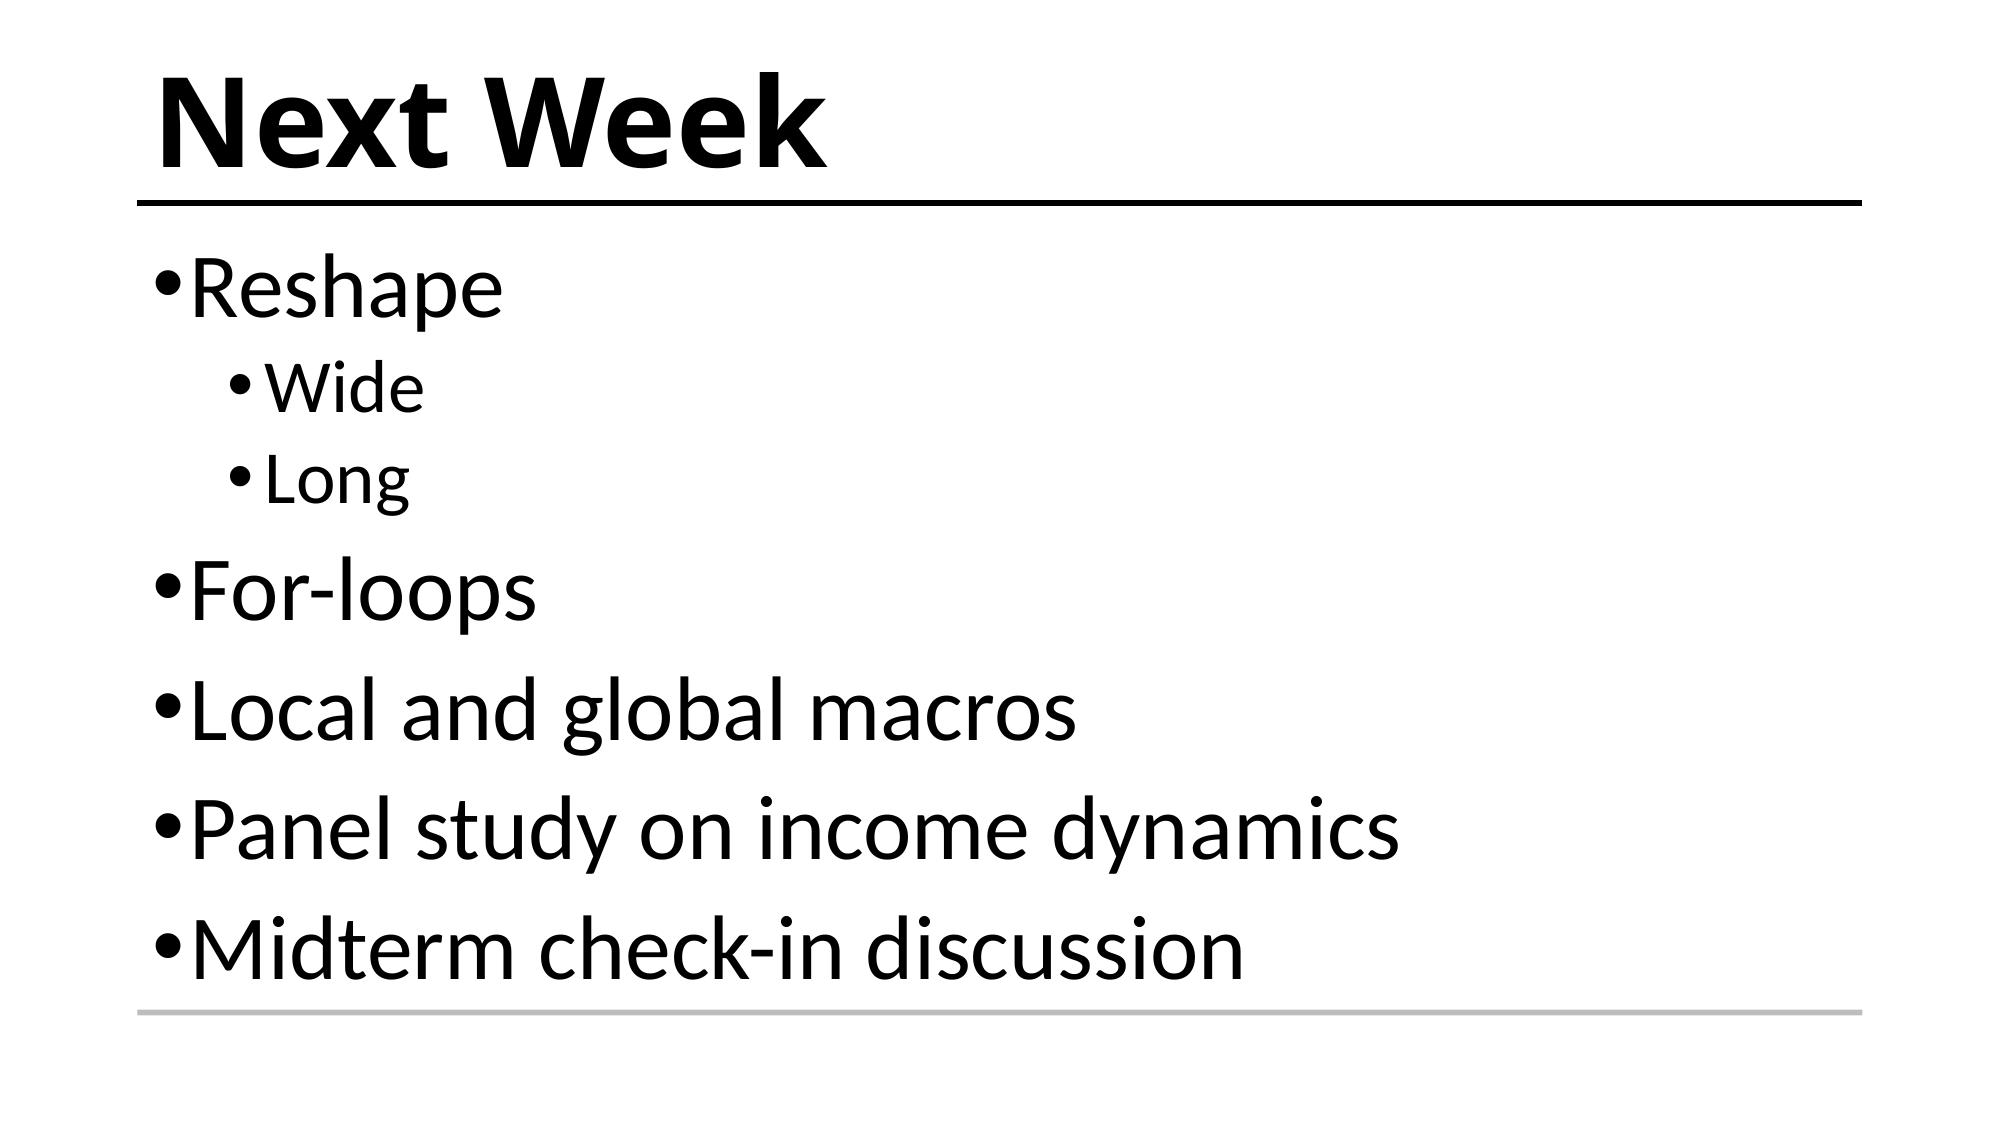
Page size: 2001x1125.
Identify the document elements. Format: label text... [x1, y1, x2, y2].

list Reshape Wide Long For-loops Local and global macros Panel study on income dynamics Midterm check-in discussion [137, 230, 1873, 1046]
title Next Week [134, 19, 1866, 234]
